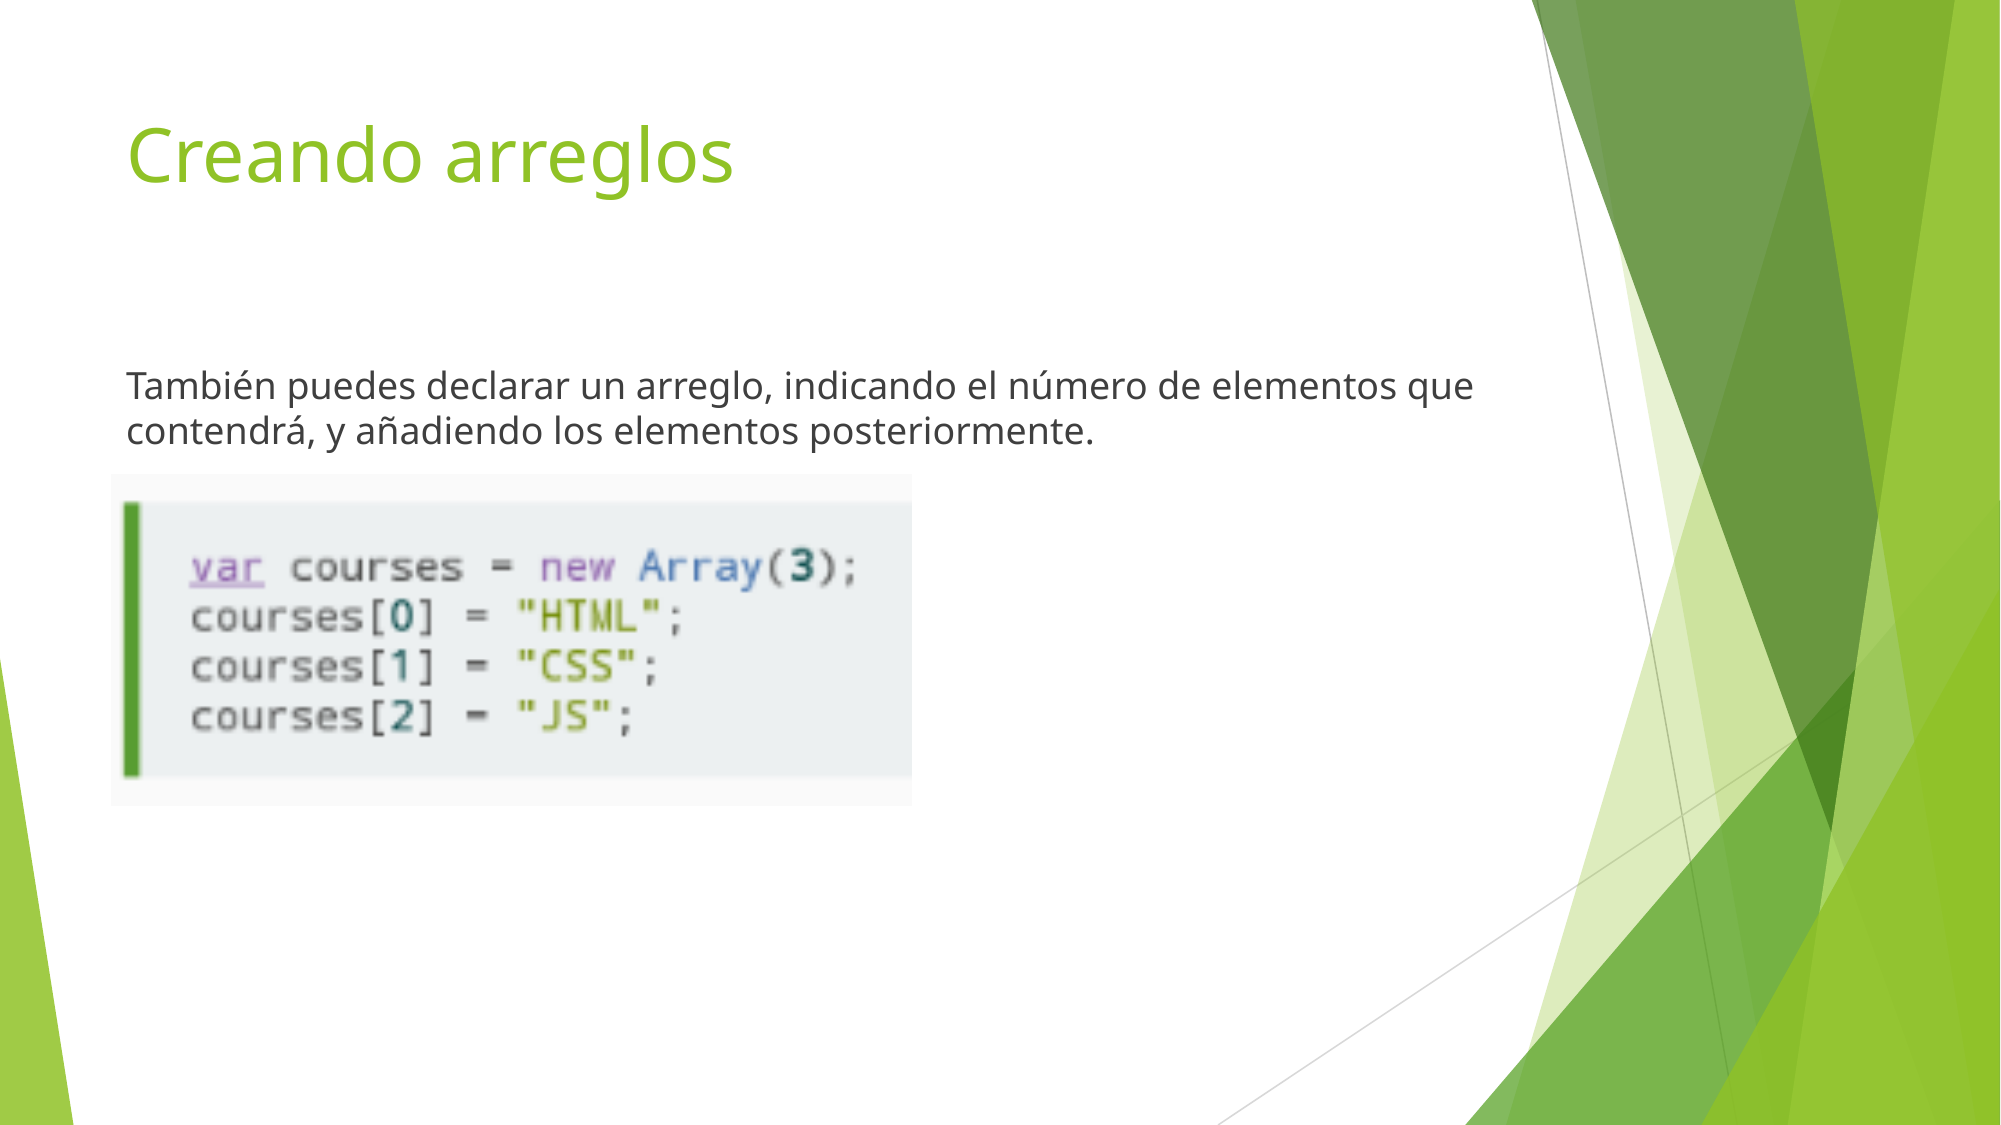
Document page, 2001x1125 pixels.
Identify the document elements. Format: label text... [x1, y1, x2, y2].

list También puedes declarar un arreglo, indicando el número de elementos que contendrá, y añadiendo los elementos posteriormente. [111, 354, 1522, 992]
title Creando arreglos [111, 99, 1522, 317]
picture [110, 473, 912, 807]
